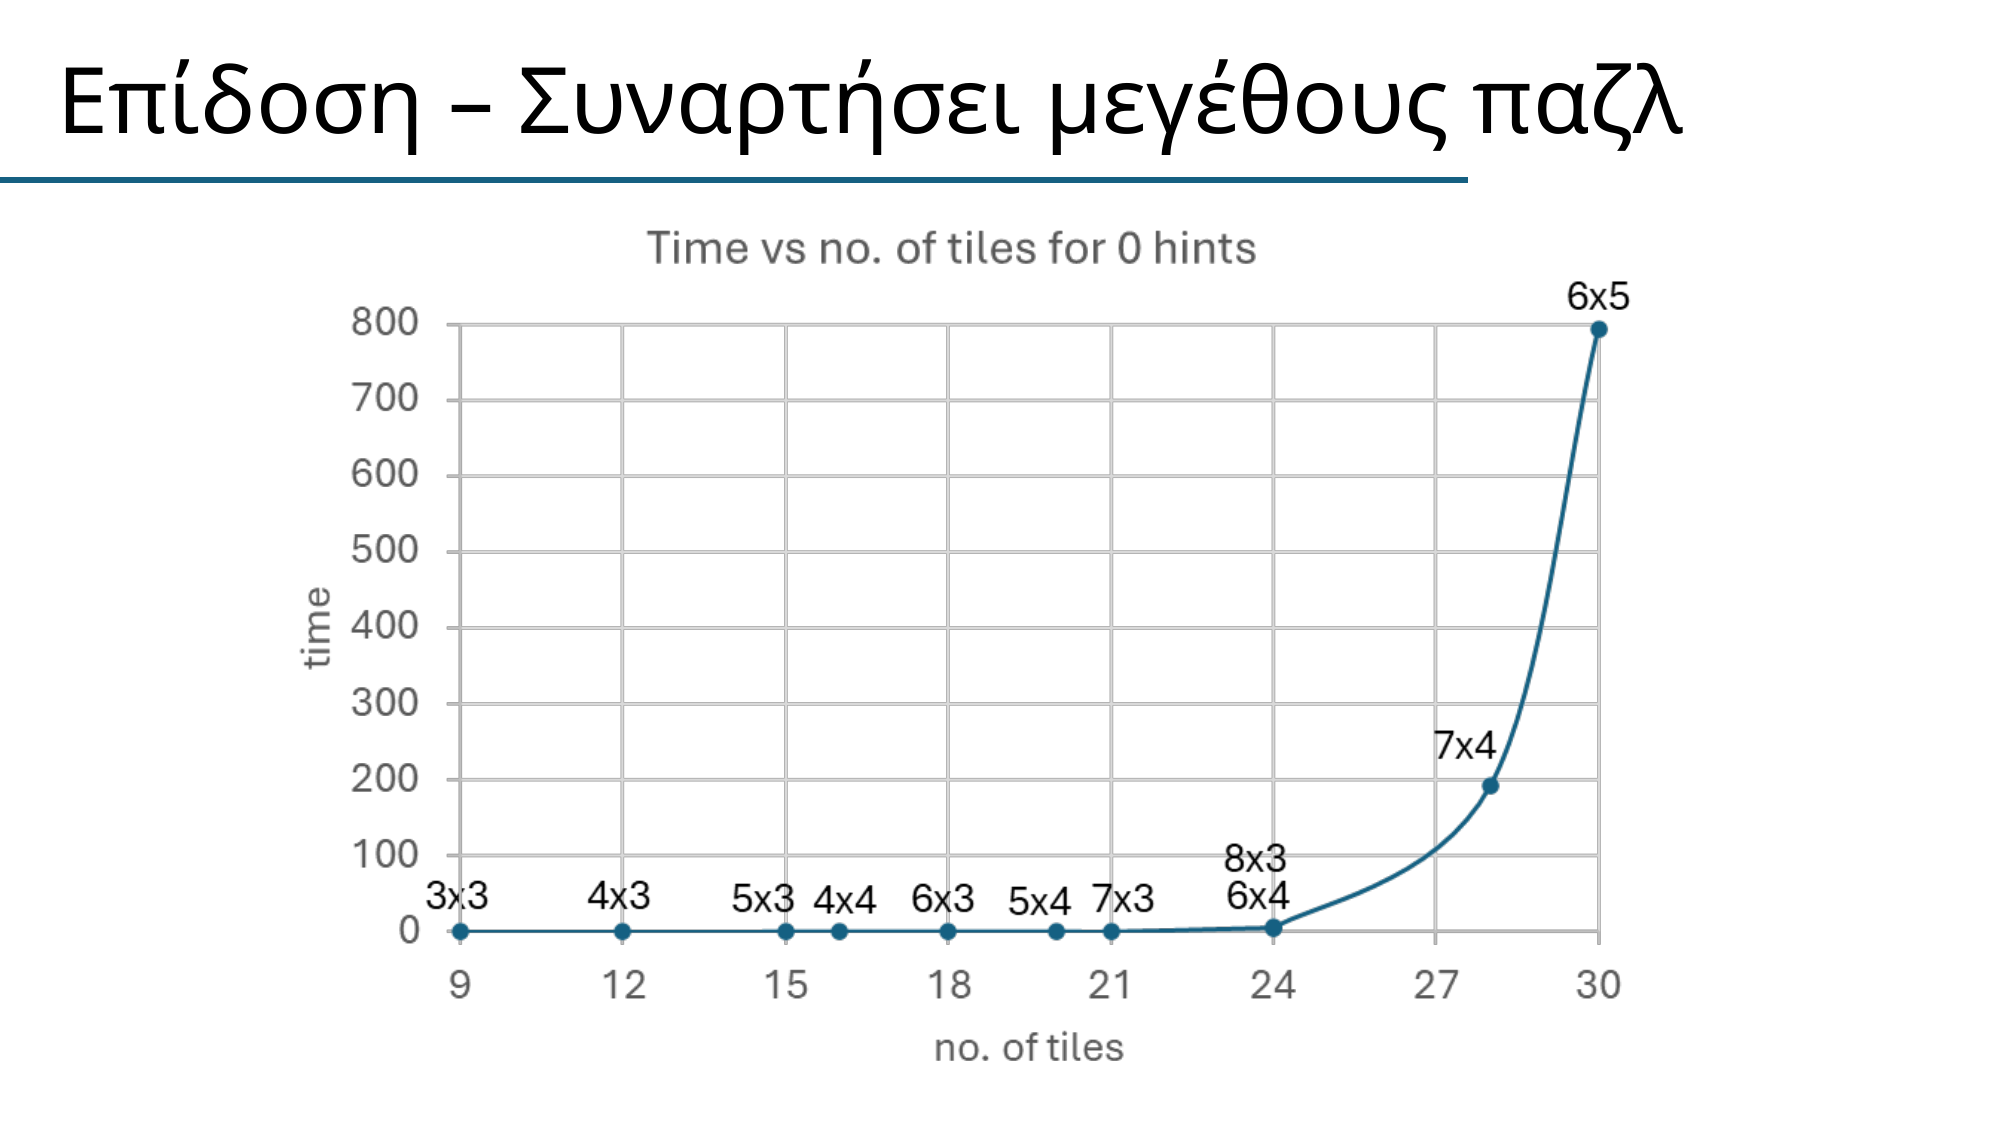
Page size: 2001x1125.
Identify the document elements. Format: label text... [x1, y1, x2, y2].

title Επίδοση – Συναρτήσει μεγέθους παζλ [42, 25, 1768, 182]
picture [296, 225, 1632, 1074]
